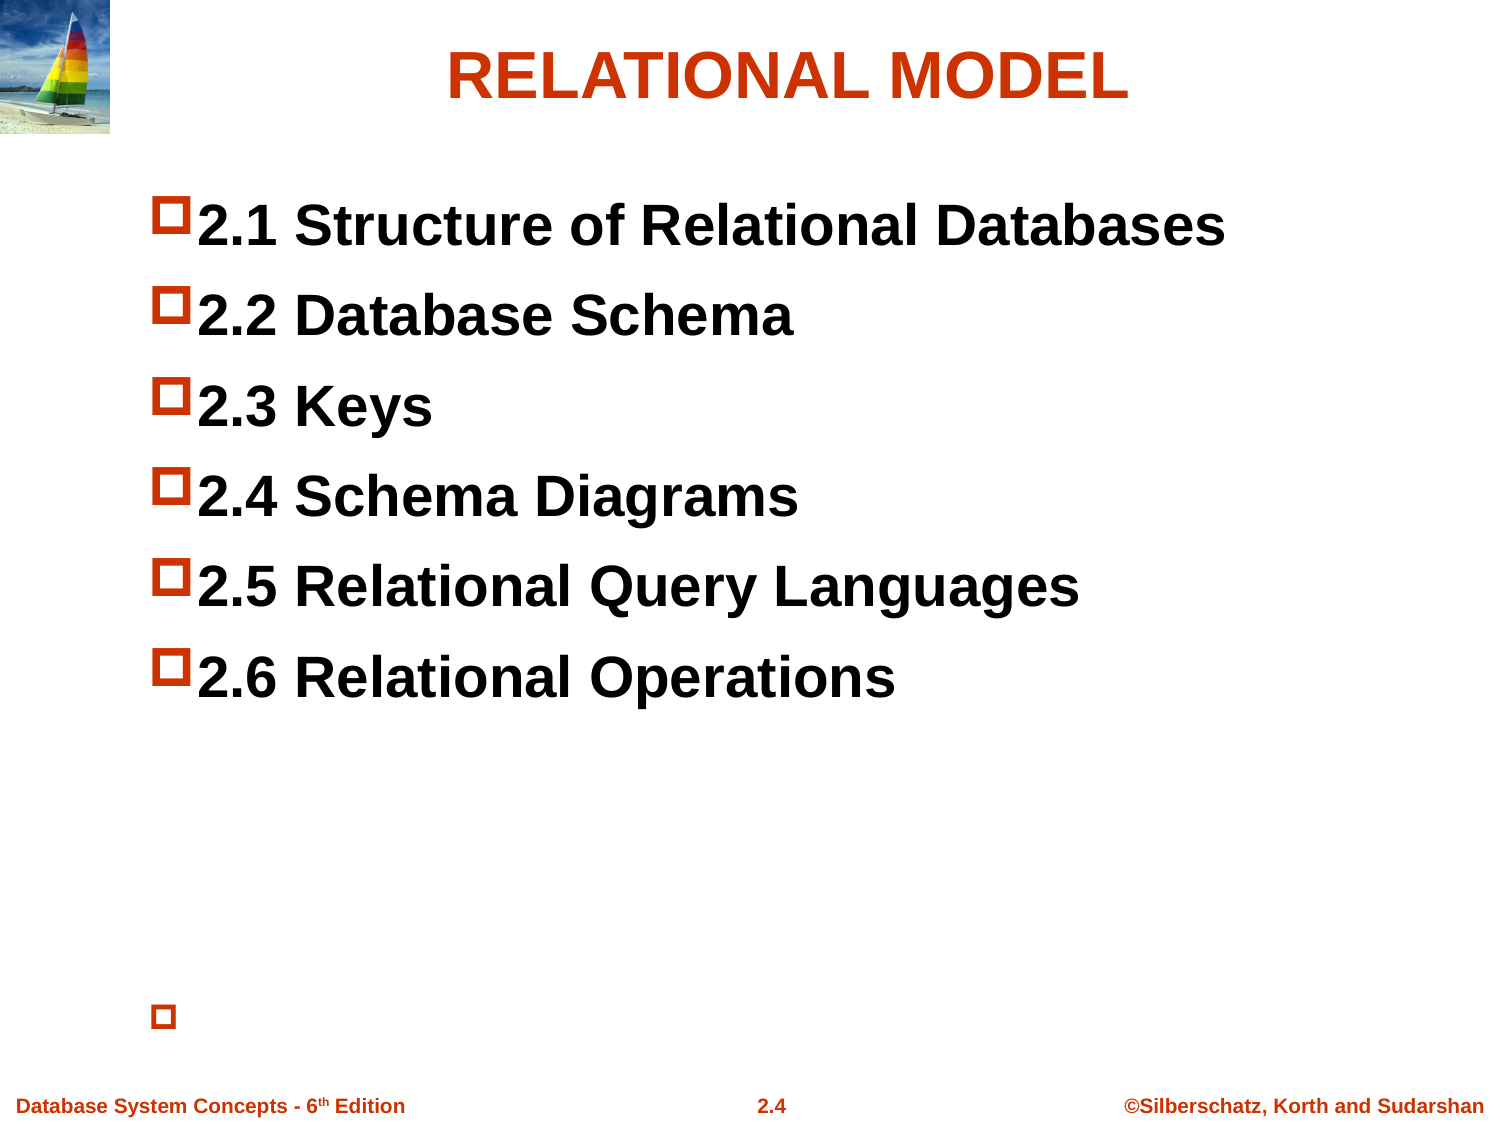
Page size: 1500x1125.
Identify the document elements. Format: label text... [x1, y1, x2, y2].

list 2.1 Structure of Relational Databases 2.2 Database Schema 2.3 Keys 2.4 Schema Diagrams 2.5 Relational Query Languages 2.6 Relational Operations [133, 179, 1391, 984]
picture [0, 0, 110, 134]
title RELATIONAL MODEL [125, 18, 1452, 120]
